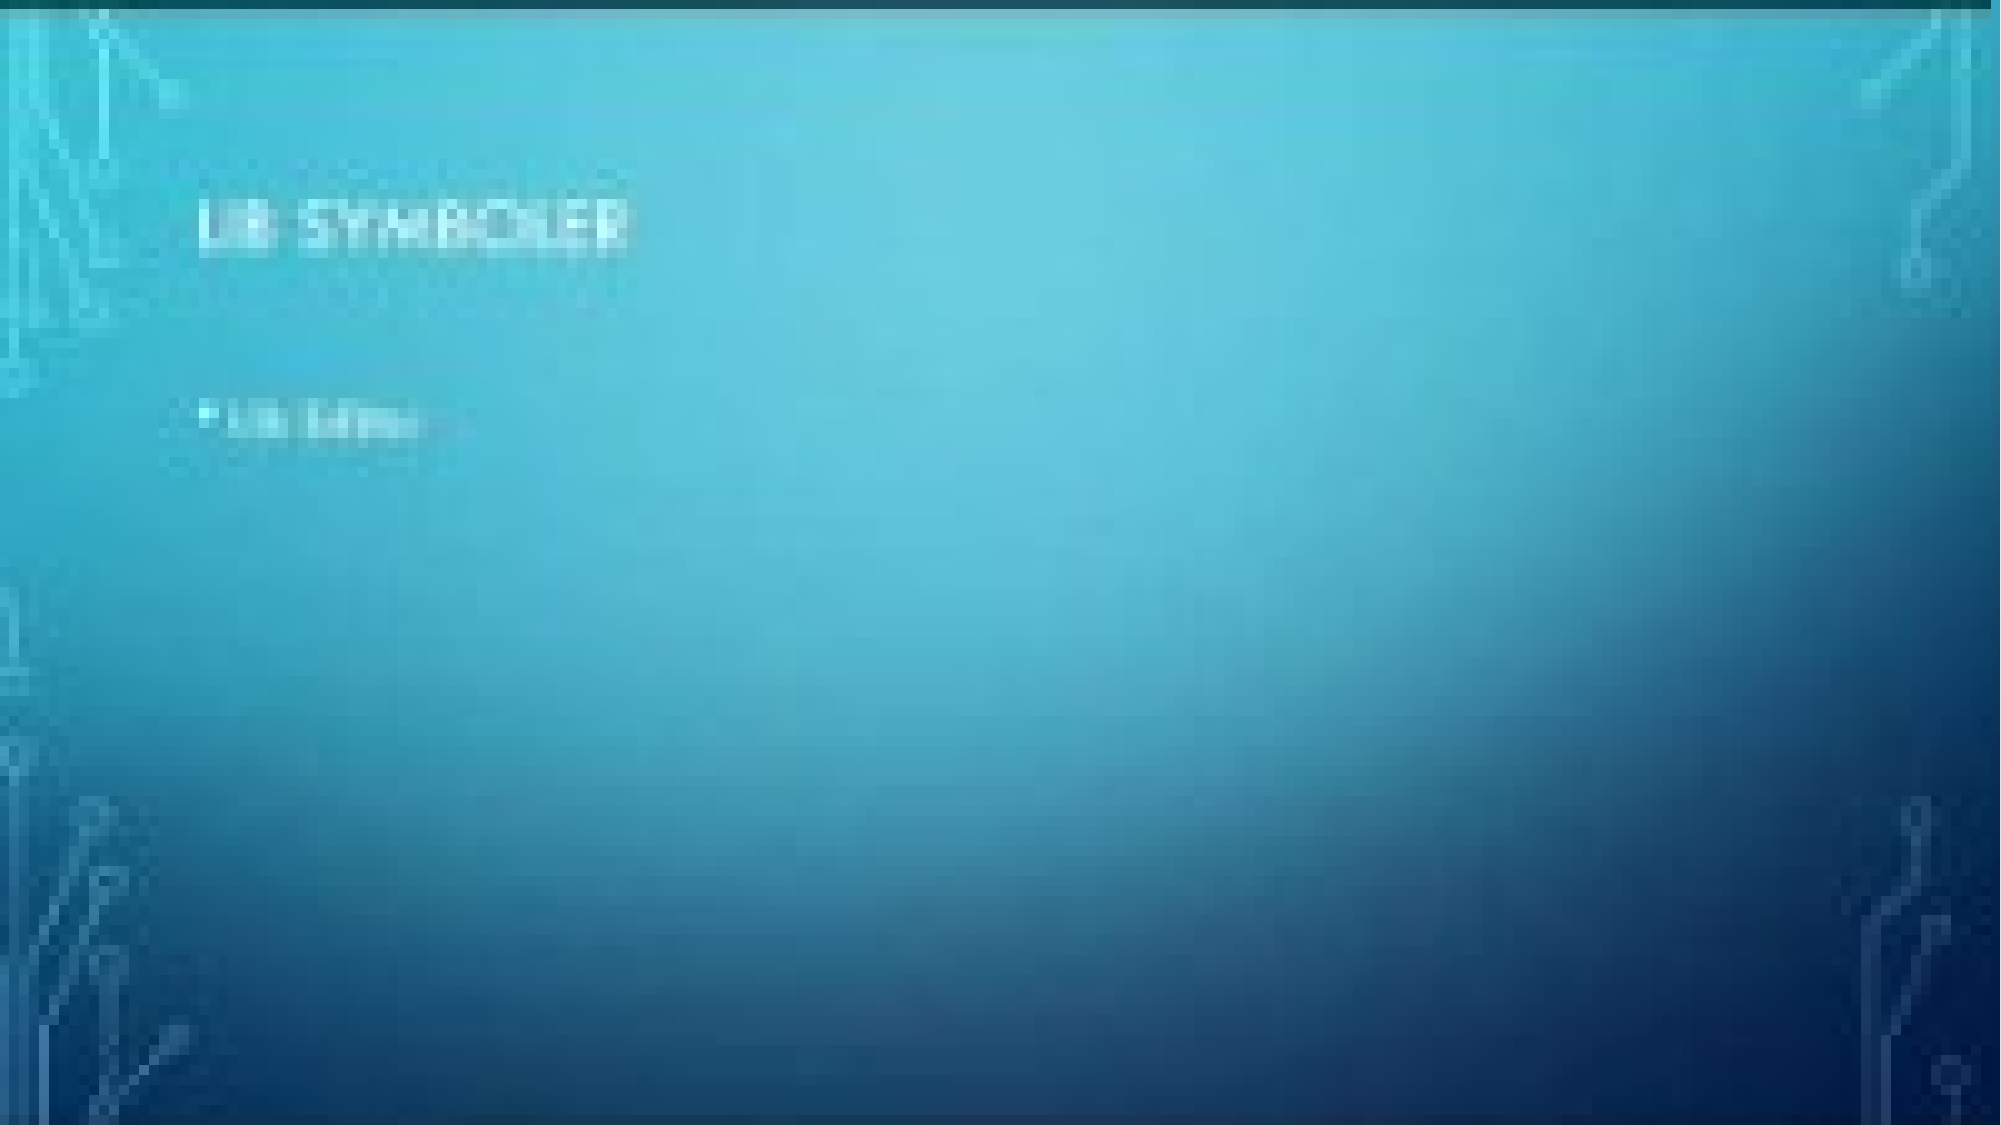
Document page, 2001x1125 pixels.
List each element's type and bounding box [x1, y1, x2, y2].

text_box [0, 0, 1992, 1125]
